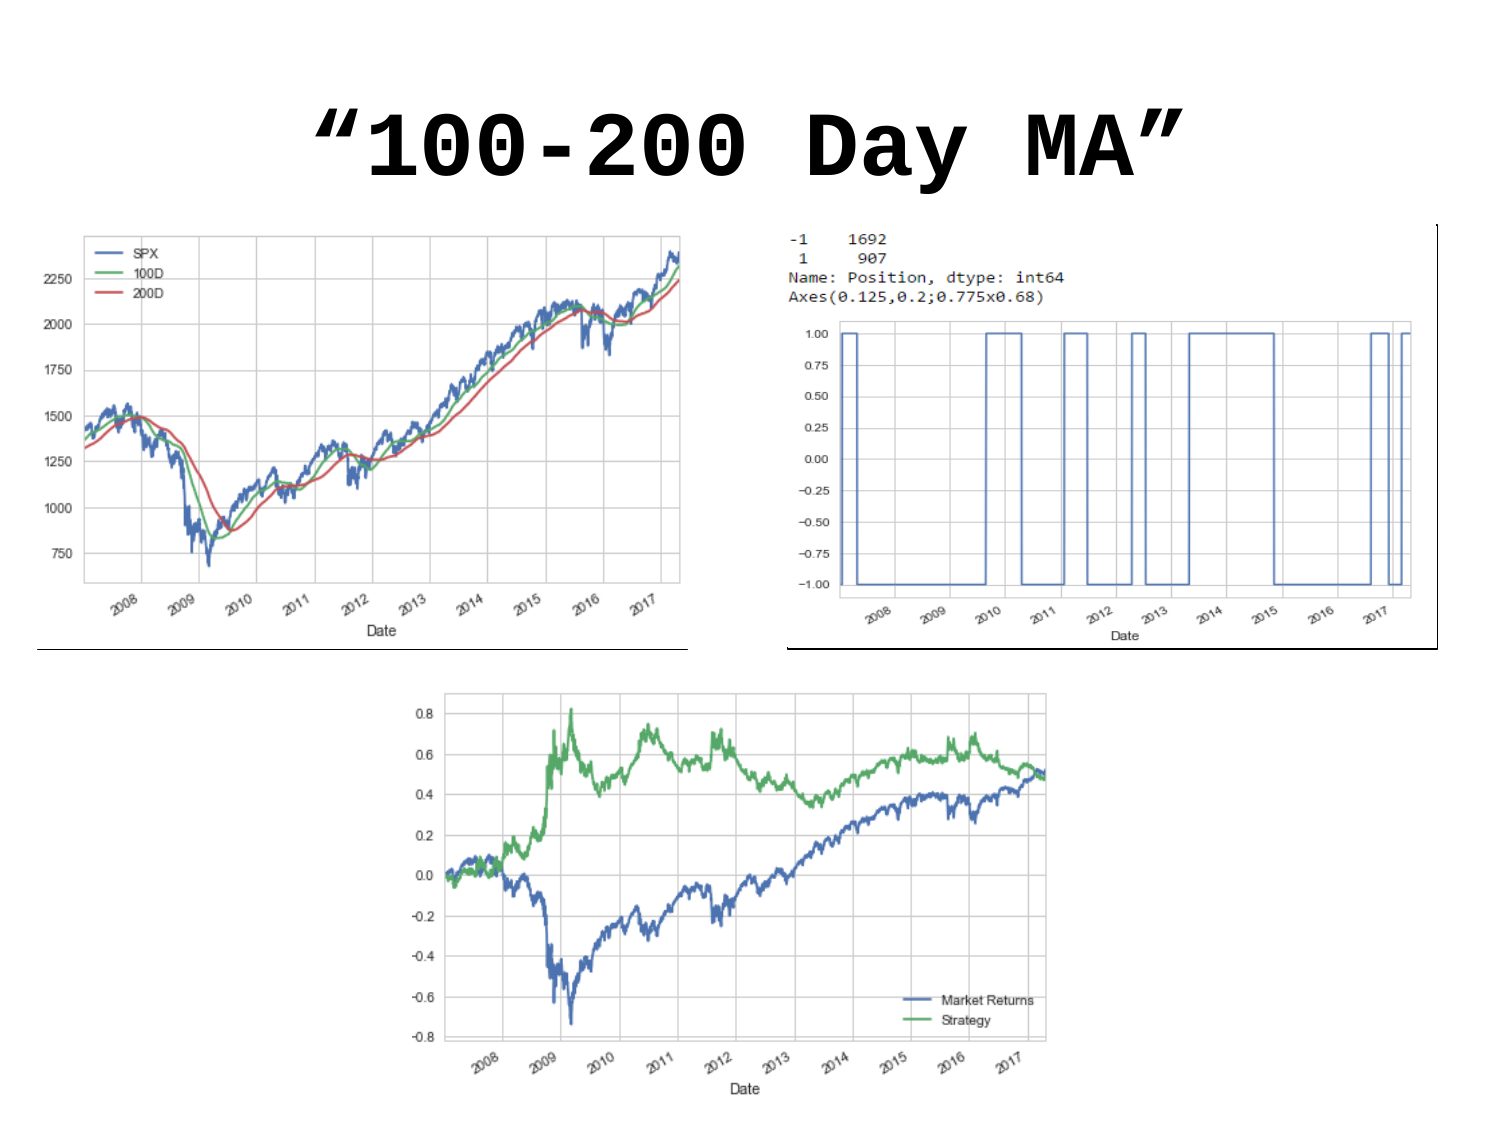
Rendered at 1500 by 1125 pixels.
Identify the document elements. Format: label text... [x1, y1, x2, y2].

title “100-200 Day MA” [75, 45, 1425, 233]
picture [37, 219, 698, 650]
picture [787, 224, 1436, 647]
picture [412, 672, 1063, 1103]
